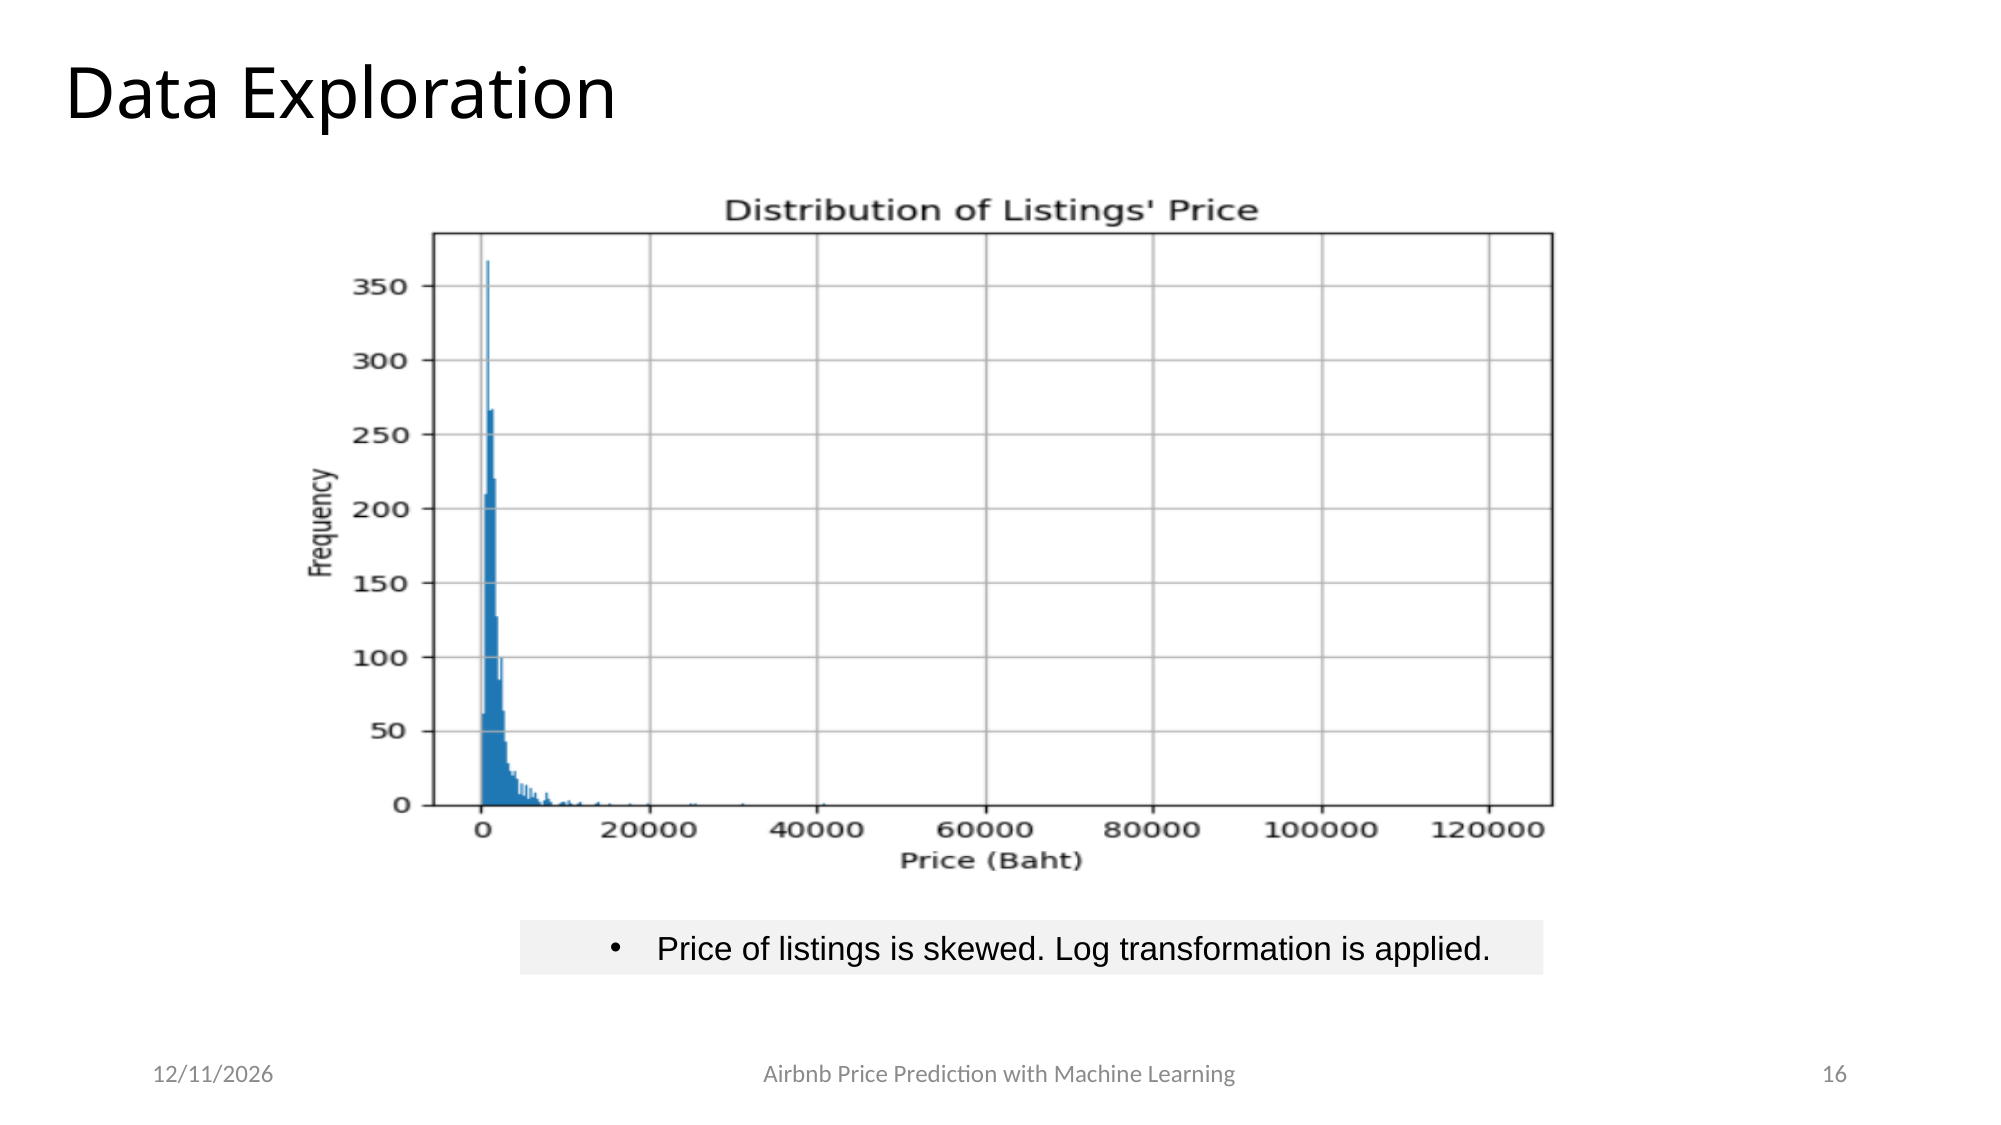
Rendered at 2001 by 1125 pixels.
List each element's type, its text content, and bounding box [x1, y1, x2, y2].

picture [295, 187, 1572, 871]
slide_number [137, 1042, 588, 1103]
text_box Price of listings is skewed. Log transformation is applied. [520, 920, 1544, 975]
text_box Data Exploration [49, 53, 1749, 138]
footer Airbnb Price Prediction with Machine Learning [662, 1042, 1338, 1103]
slide_number 16 [1412, 1042, 1863, 1103]
